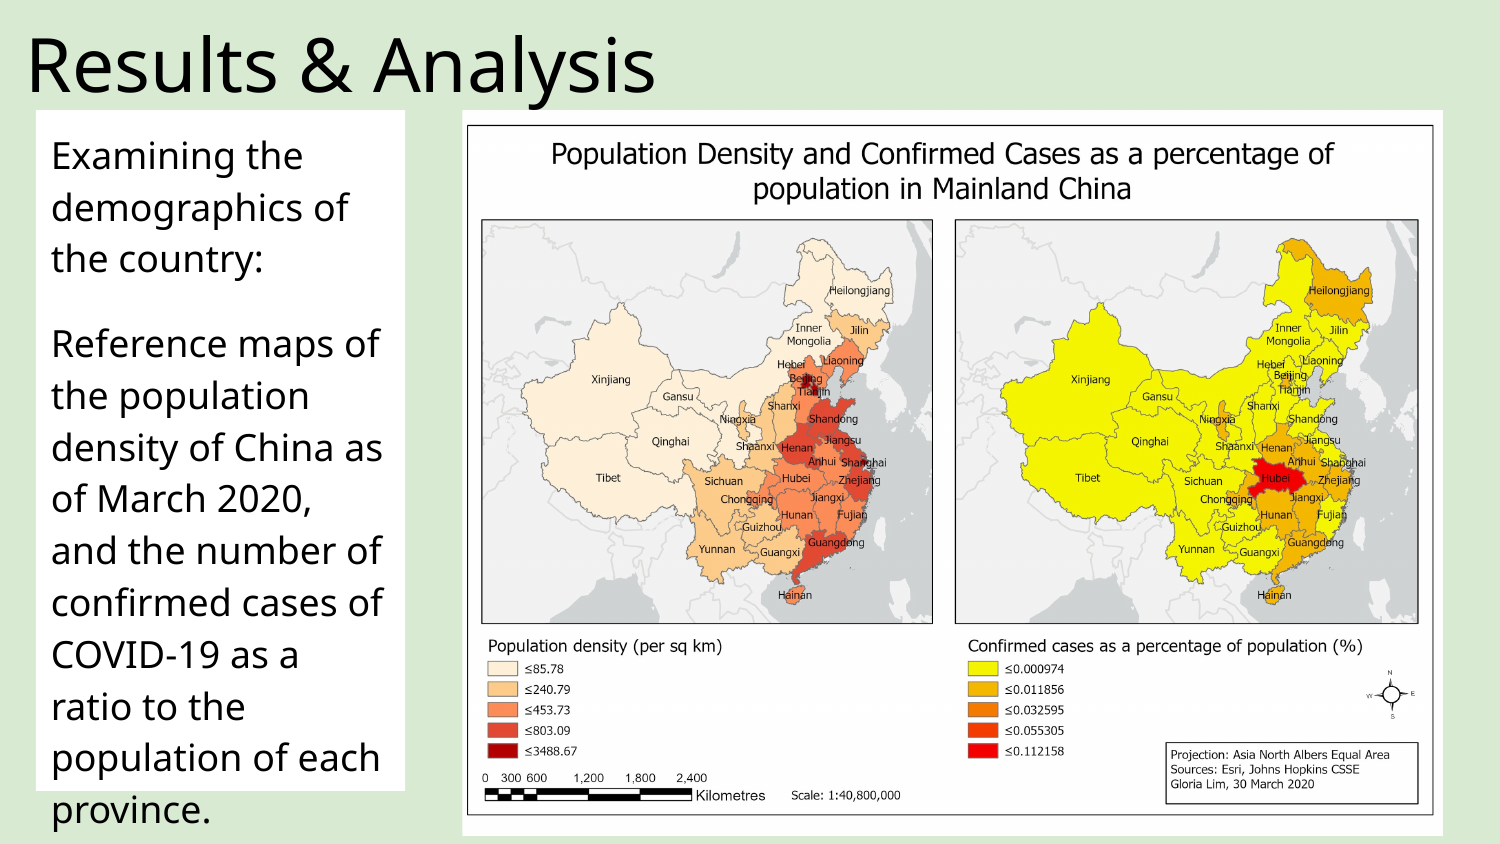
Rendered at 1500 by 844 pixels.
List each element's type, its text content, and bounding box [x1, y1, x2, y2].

picture [461, 109, 1444, 836]
title Results & Analysis [10, 9, 1384, 123]
list Examining the demographics of the country: Reference maps of the population density of China as of March 2020, and the number of confirmed cases of COVID-19 as a ratio to the population of each province. [35, 110, 406, 791]
